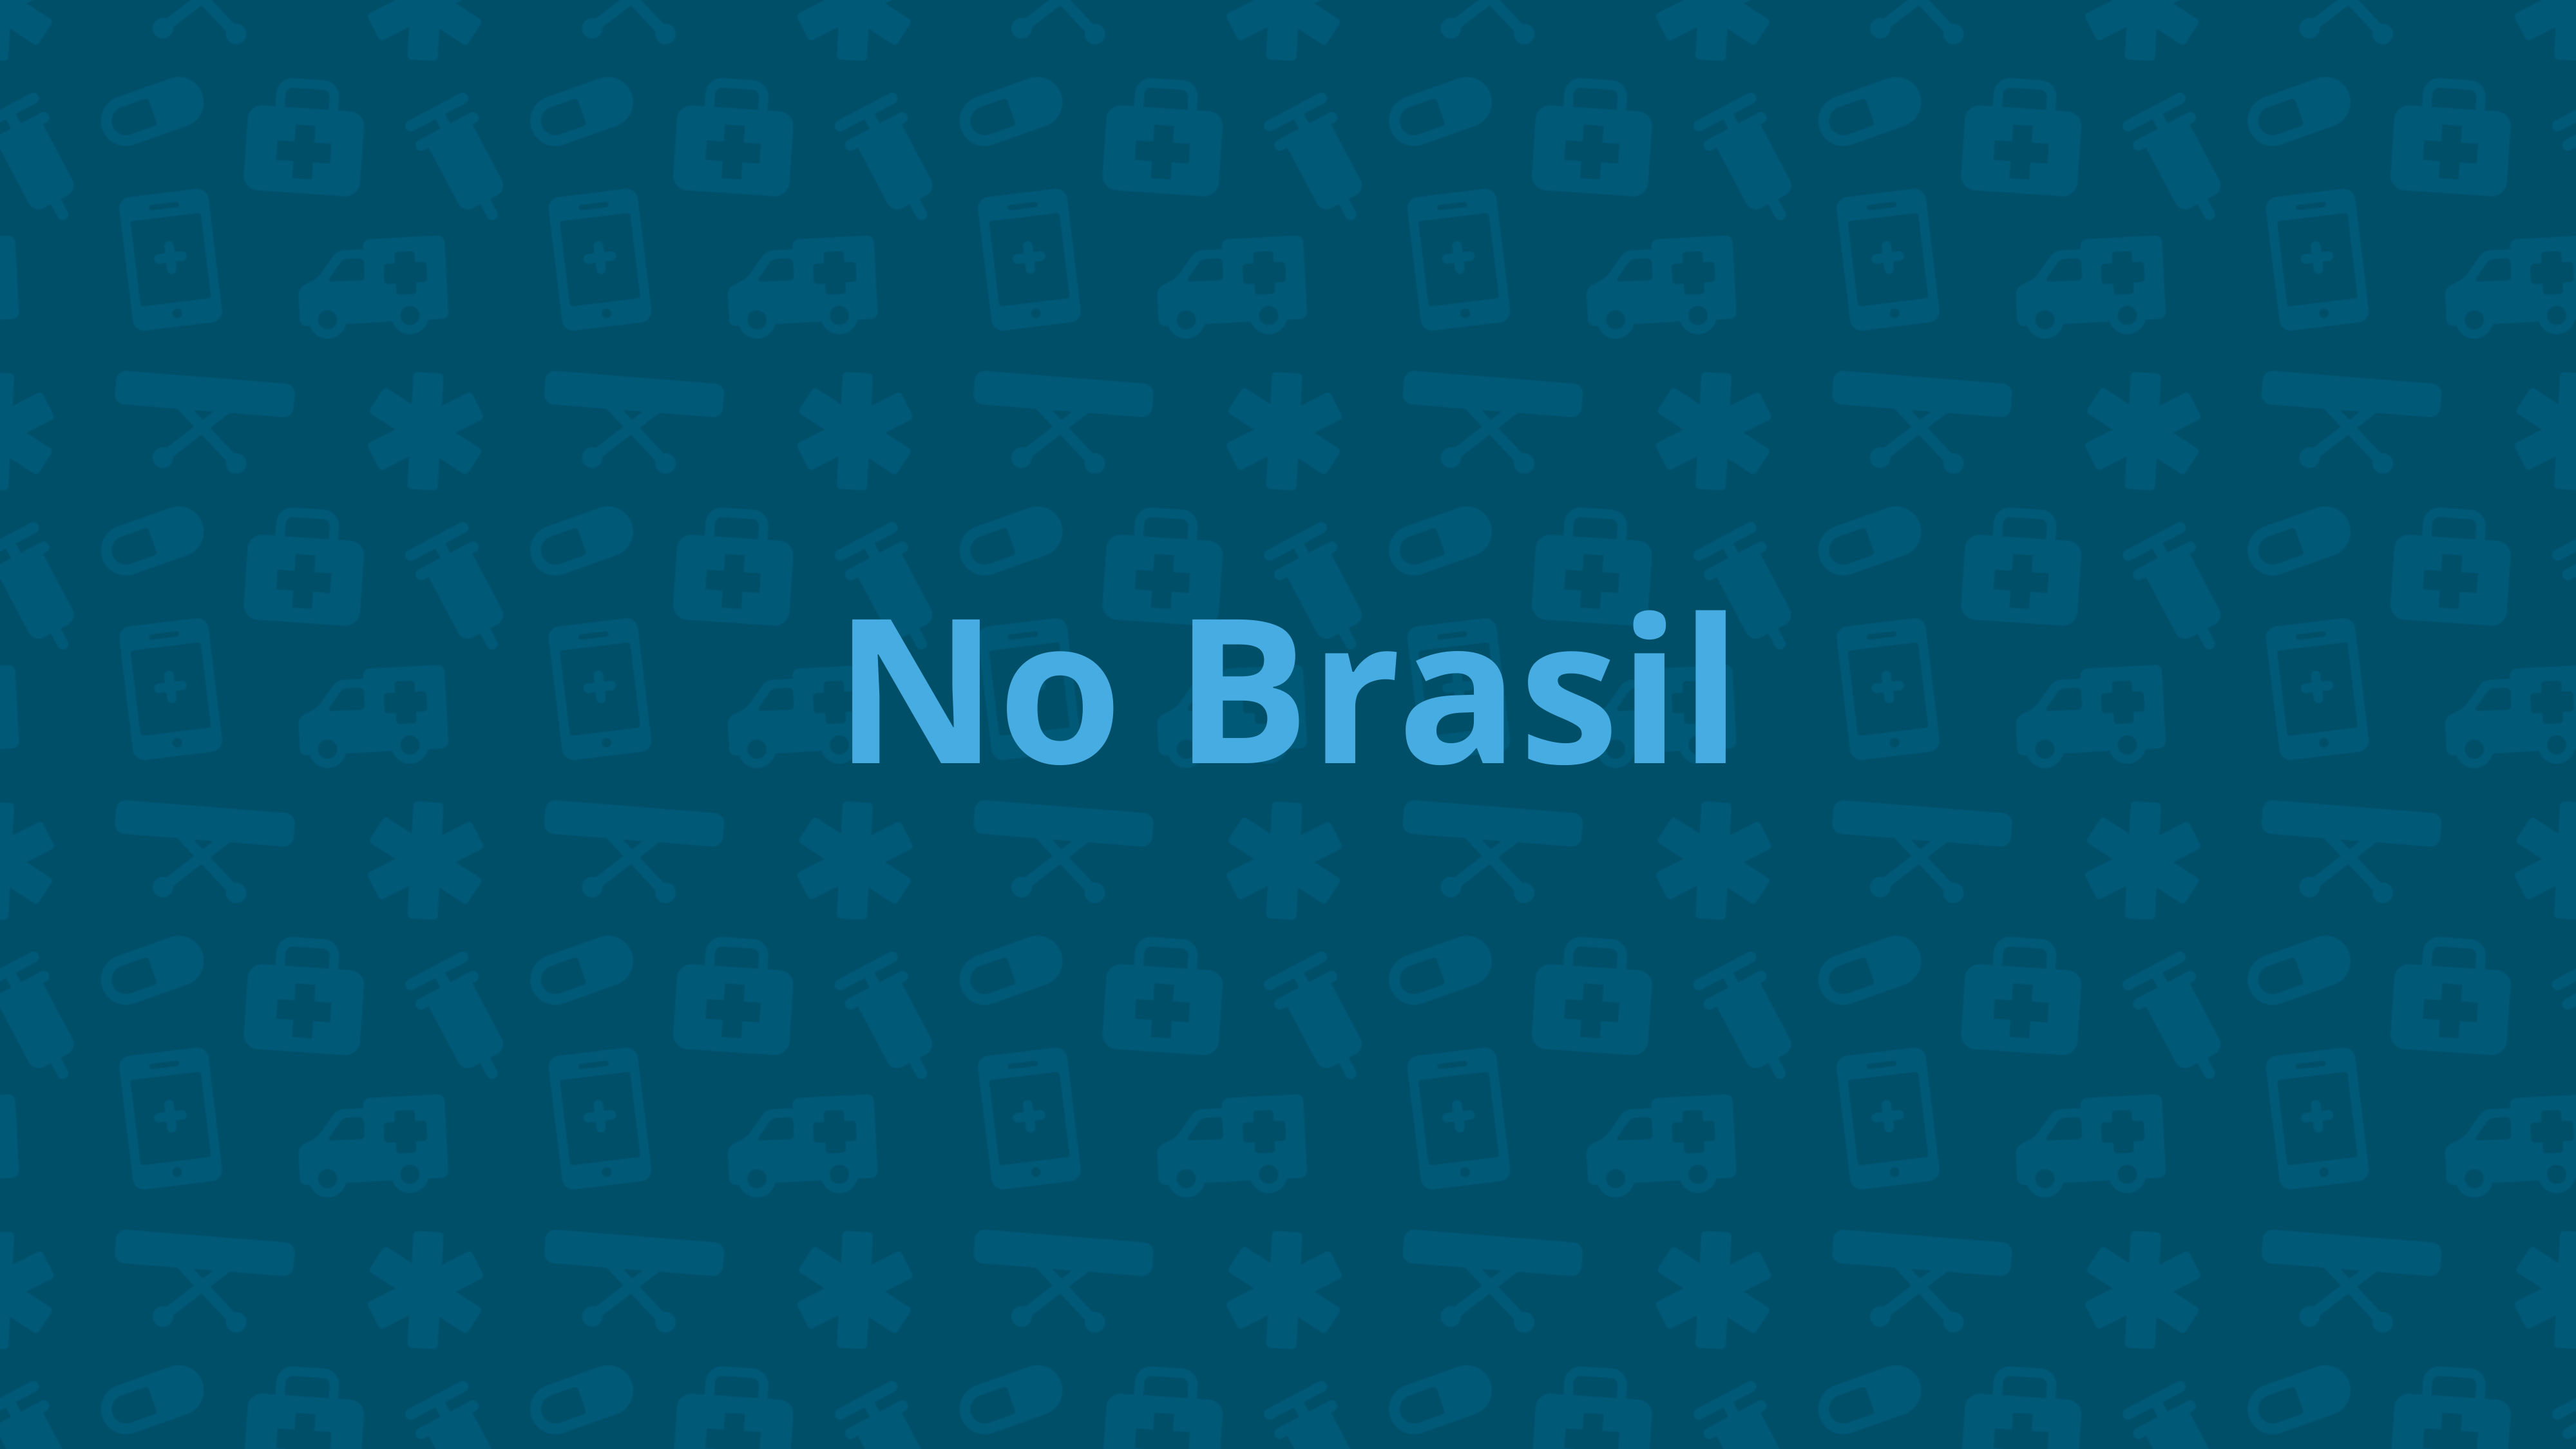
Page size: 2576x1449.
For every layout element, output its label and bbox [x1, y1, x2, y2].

picture [1634, 611, 1665, 639]
picture [1696, 611, 1725, 762]
picture [1326, 652, 1397, 762]
picture [1007, 652, 1113, 764]
picture [1635, 654, 1664, 762]
picture [853, 620, 979, 762]
picture [1193, 620, 1299, 762]
picture [1529, 652, 1611, 764]
picture [1406, 652, 1503, 764]
